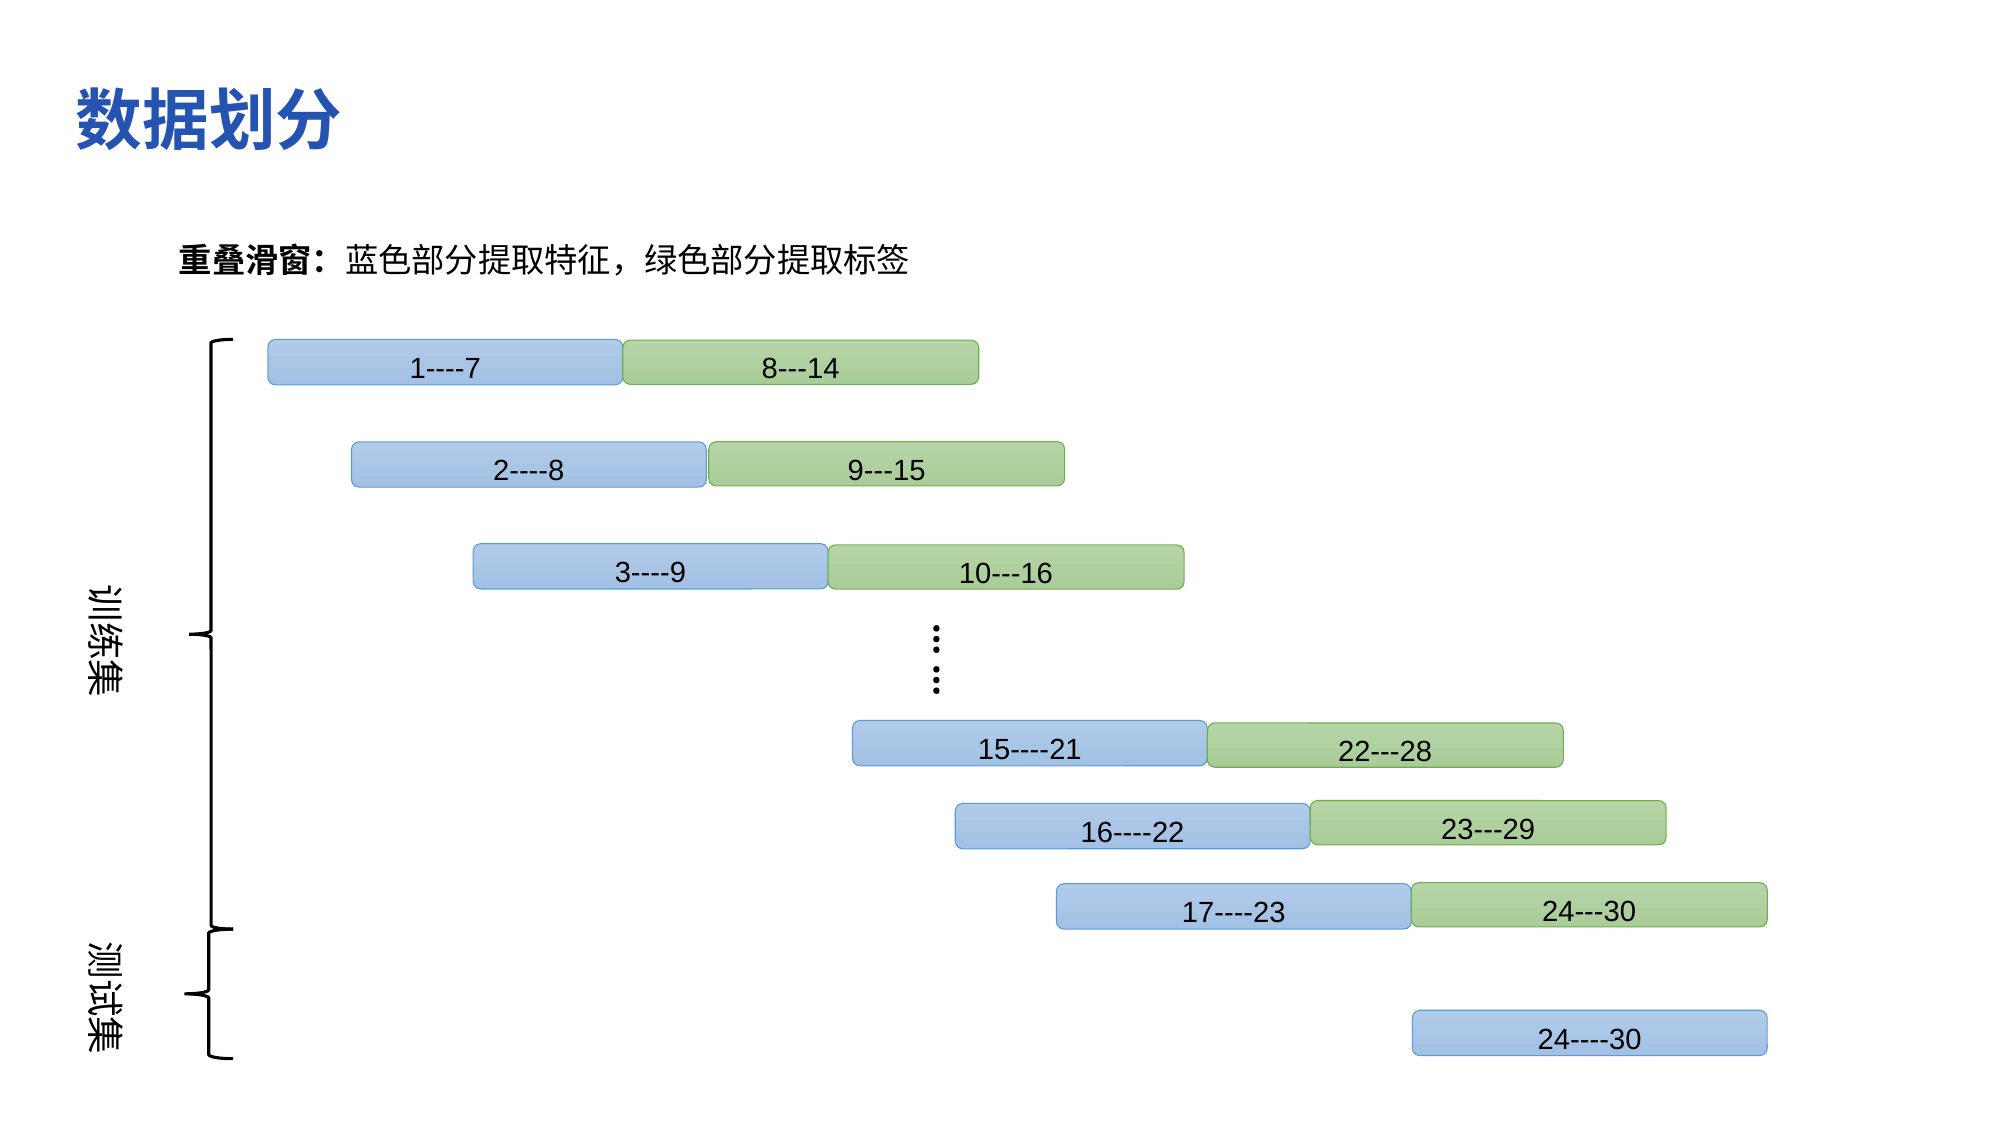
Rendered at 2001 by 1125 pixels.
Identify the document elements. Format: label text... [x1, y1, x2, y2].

text_box 16----22 [954, 802, 1311, 850]
text_box [189, 337, 234, 929]
text_box 3----9 [472, 543, 828, 590]
text_box … … [902, 608, 979, 696]
text_box [184, 927, 234, 1061]
text_box 24---30 [1410, 882, 1768, 928]
text_box 23---29 [1309, 799, 1667, 846]
text_box 17----23 [1055, 883, 1412, 930]
text_box 训练集 [61, 569, 137, 699]
text_box 测试集 [61, 926, 137, 1056]
text_box 数据划分 [61, 70, 1691, 164]
text_box 1----7 [267, 338, 623, 386]
text_box 22---28 [1206, 722, 1564, 768]
text_box 9---15 [708, 441, 1066, 487]
text_box 24----30 [1411, 1009, 1768, 1057]
text_box 10---16 [827, 544, 1185, 590]
text_box 8---14 [622, 339, 980, 385]
text_box 2----8 [350, 441, 707, 488]
text_box 重叠滑窗：蓝色部分提取特征，绿色部分提取标签 [164, 232, 1874, 287]
text_box 15----21 [851, 719, 1208, 767]
